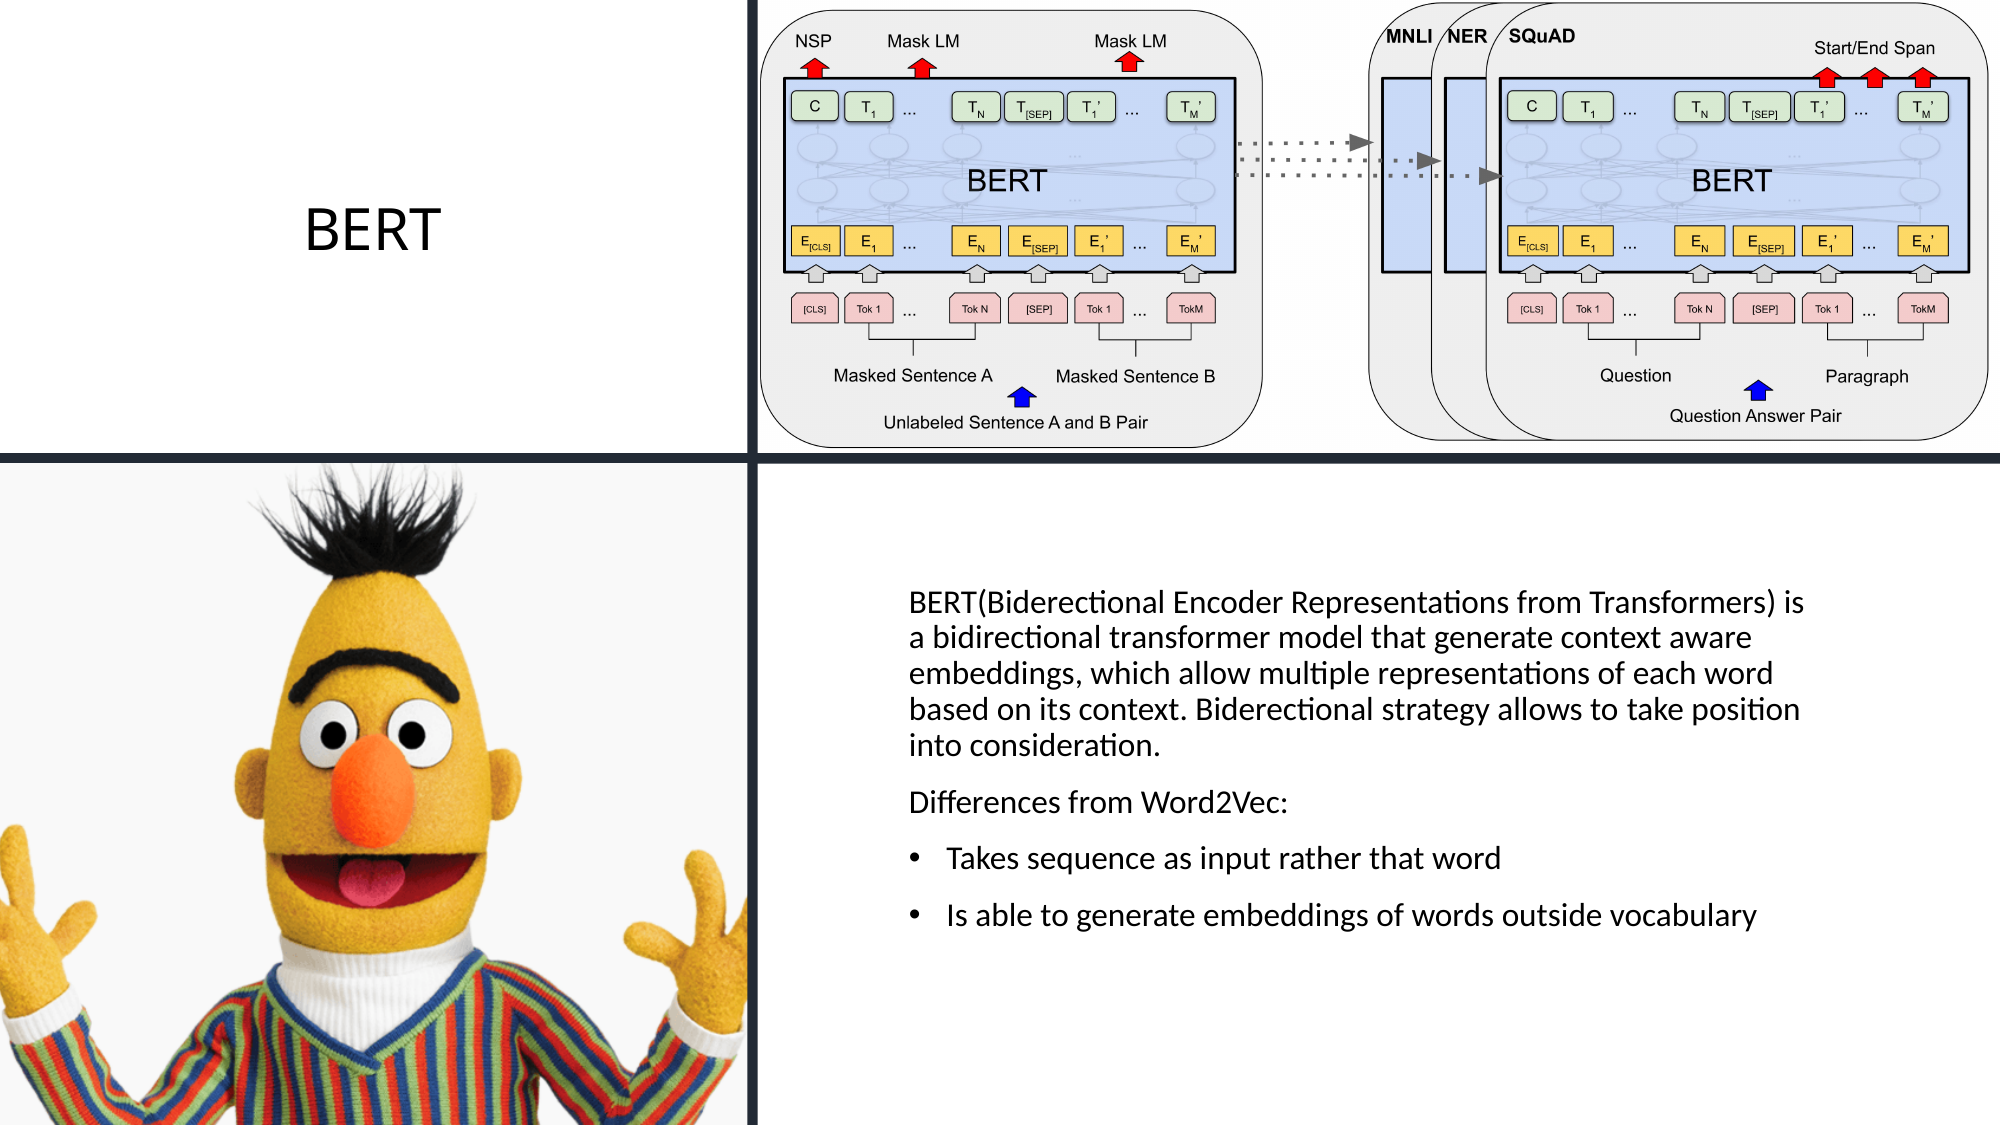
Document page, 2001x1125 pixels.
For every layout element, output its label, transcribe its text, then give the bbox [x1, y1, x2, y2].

text_box [746, 0, 759, 1125]
text_box [0, 0, 746, 452]
list BERT(Biderectional Encoder Representations from Transformers) is a bidirectional transformer model that generate context aware embeddings, which allow multiple representations of each word based on its context. Biderectional strategy allows to take position into consideration. Differences from Word2Vec: Takes sequence as input rather that word Is able to generate embeddings of words outside vocabulary [893, 566, 1836, 952]
picture [0, 463, 749, 1125]
title BERT [96, 82, 649, 381]
text_box [0, 452, 746, 463]
text_box [759, 465, 2000, 1125]
picture [747, 0, 2000, 454]
text_box [759, 454, 2000, 465]
